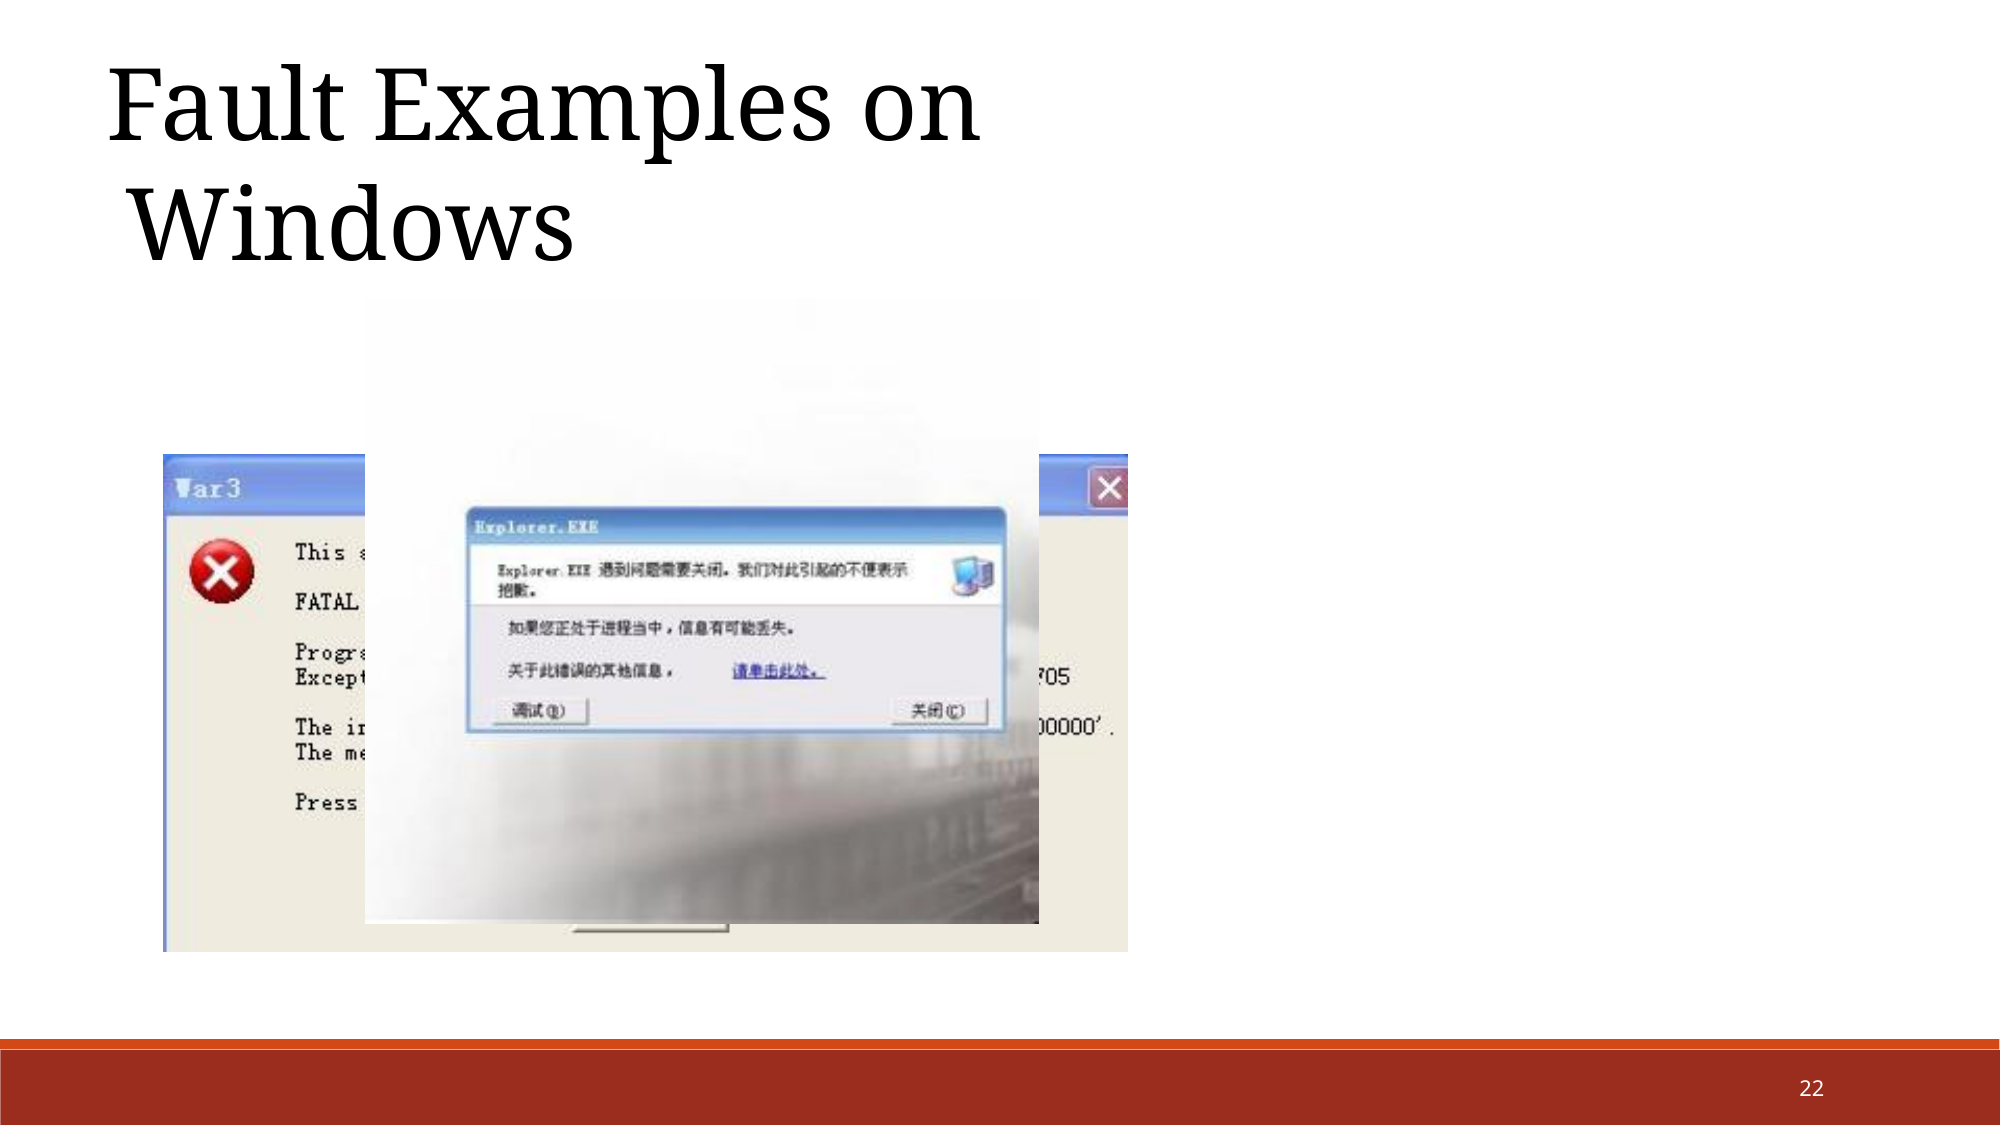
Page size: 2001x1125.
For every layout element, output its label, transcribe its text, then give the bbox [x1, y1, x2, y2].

picture [162, 298, 1129, 953]
slide_number 22 [1624, 1059, 1840, 1120]
text_box Fault Examples on Windows [91, 113, 1398, 208]
